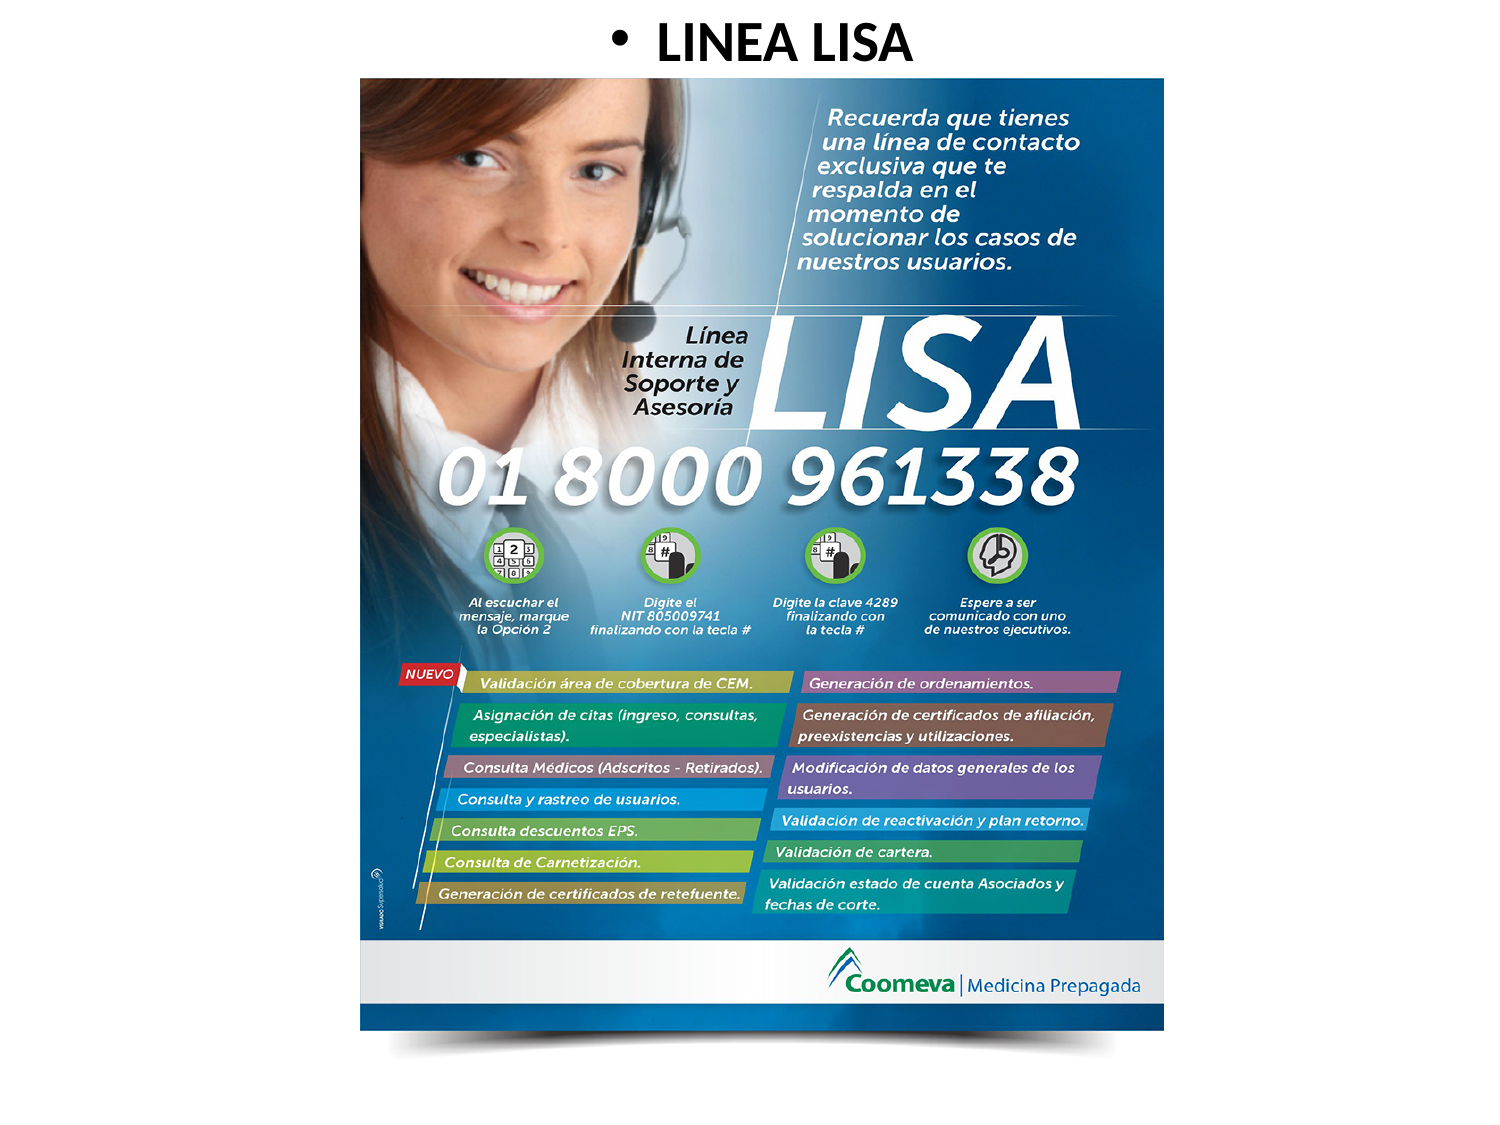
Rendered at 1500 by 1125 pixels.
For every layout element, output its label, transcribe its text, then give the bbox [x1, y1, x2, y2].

picture [359, 77, 1164, 1064]
text_box LINEA LISA [171, 0, 1353, 81]
